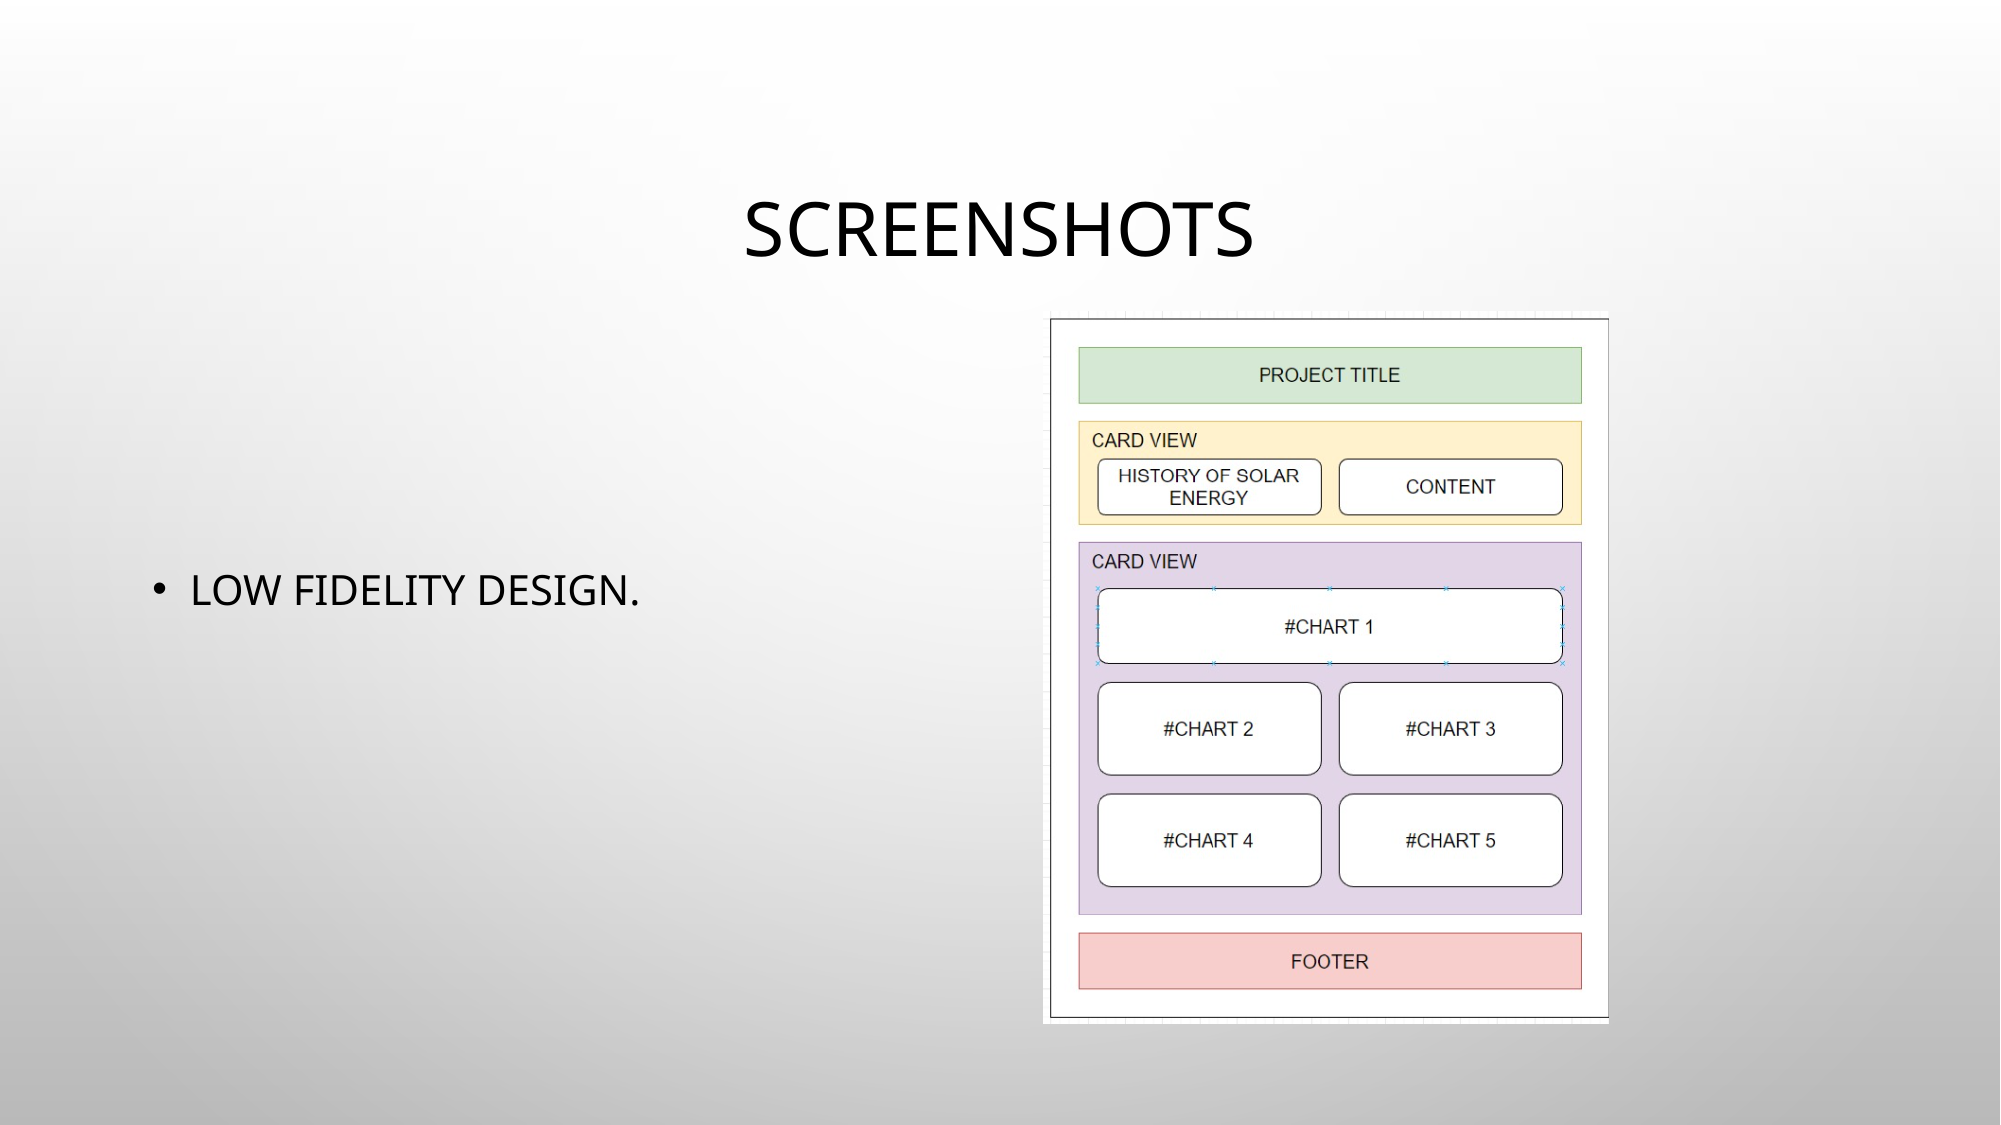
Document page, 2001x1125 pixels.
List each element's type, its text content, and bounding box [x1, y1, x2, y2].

title Screenshots [149, 101, 1851, 234]
list Low fidelity design. [137, 234, 1863, 1014]
picture [0, 0, 2000, 1125]
